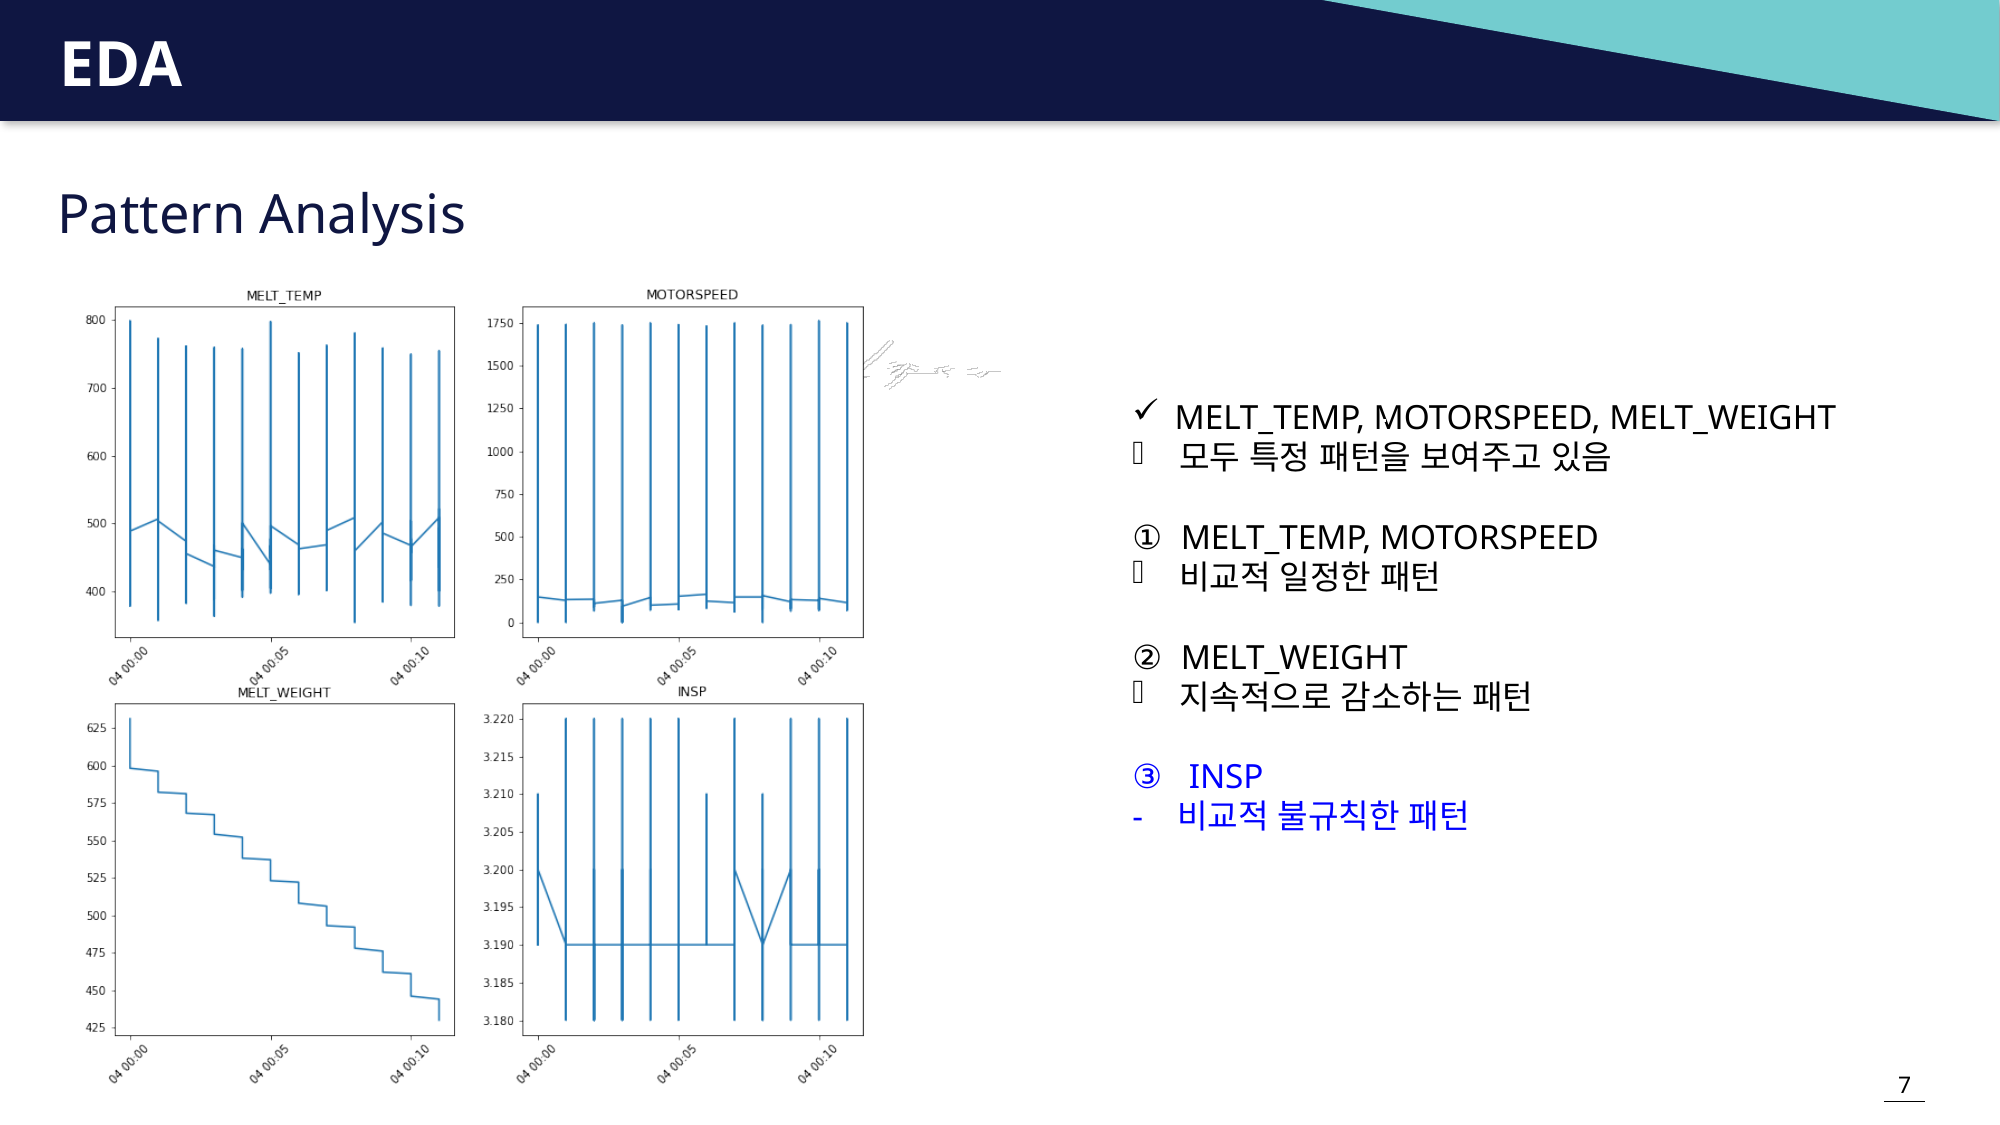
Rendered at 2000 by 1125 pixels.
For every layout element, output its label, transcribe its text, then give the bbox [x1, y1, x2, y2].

text_box Pattern Analysis [42, 172, 1945, 252]
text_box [894, 341, 1000, 389]
title EDA [44, 27, 953, 105]
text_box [1370, 415, 1403, 425]
text_box MELT_TEMP, MOTORSPEED, MELT_WEIGHT 모두 특정 패턴을 보여주고 있음 MELT_TEMP, MOTORSPEED 비교적 일정한 패턴 MELT_WEIGHT 지속적으로 감소하는 패턴 INSP - 비교적 불규칙한 패턴 [1117, 389, 1933, 883]
picture [77, 285, 908, 1095]
